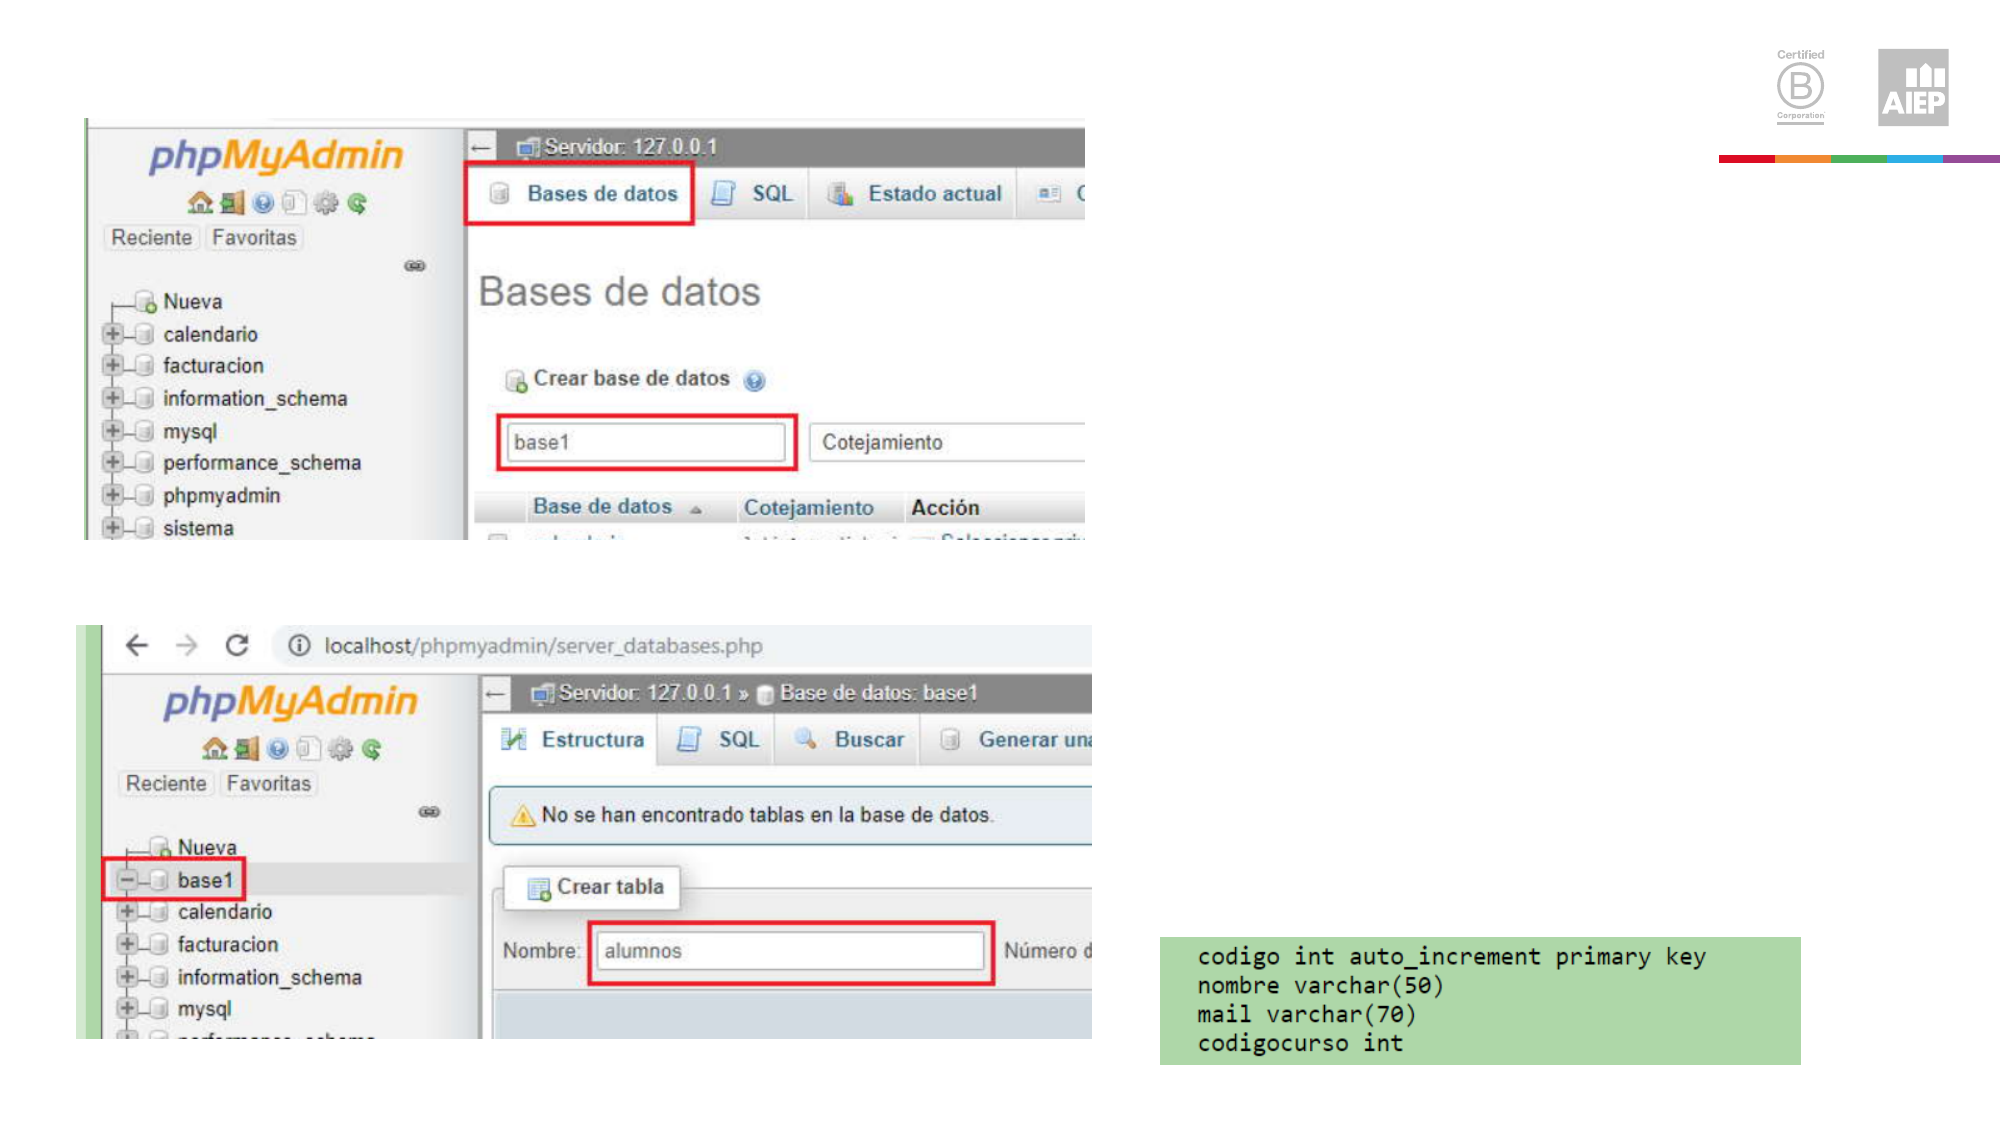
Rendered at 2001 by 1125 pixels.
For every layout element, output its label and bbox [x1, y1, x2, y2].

picture [1160, 937, 1801, 1065]
picture [84, 118, 1085, 540]
picture [76, 625, 1092, 1039]
